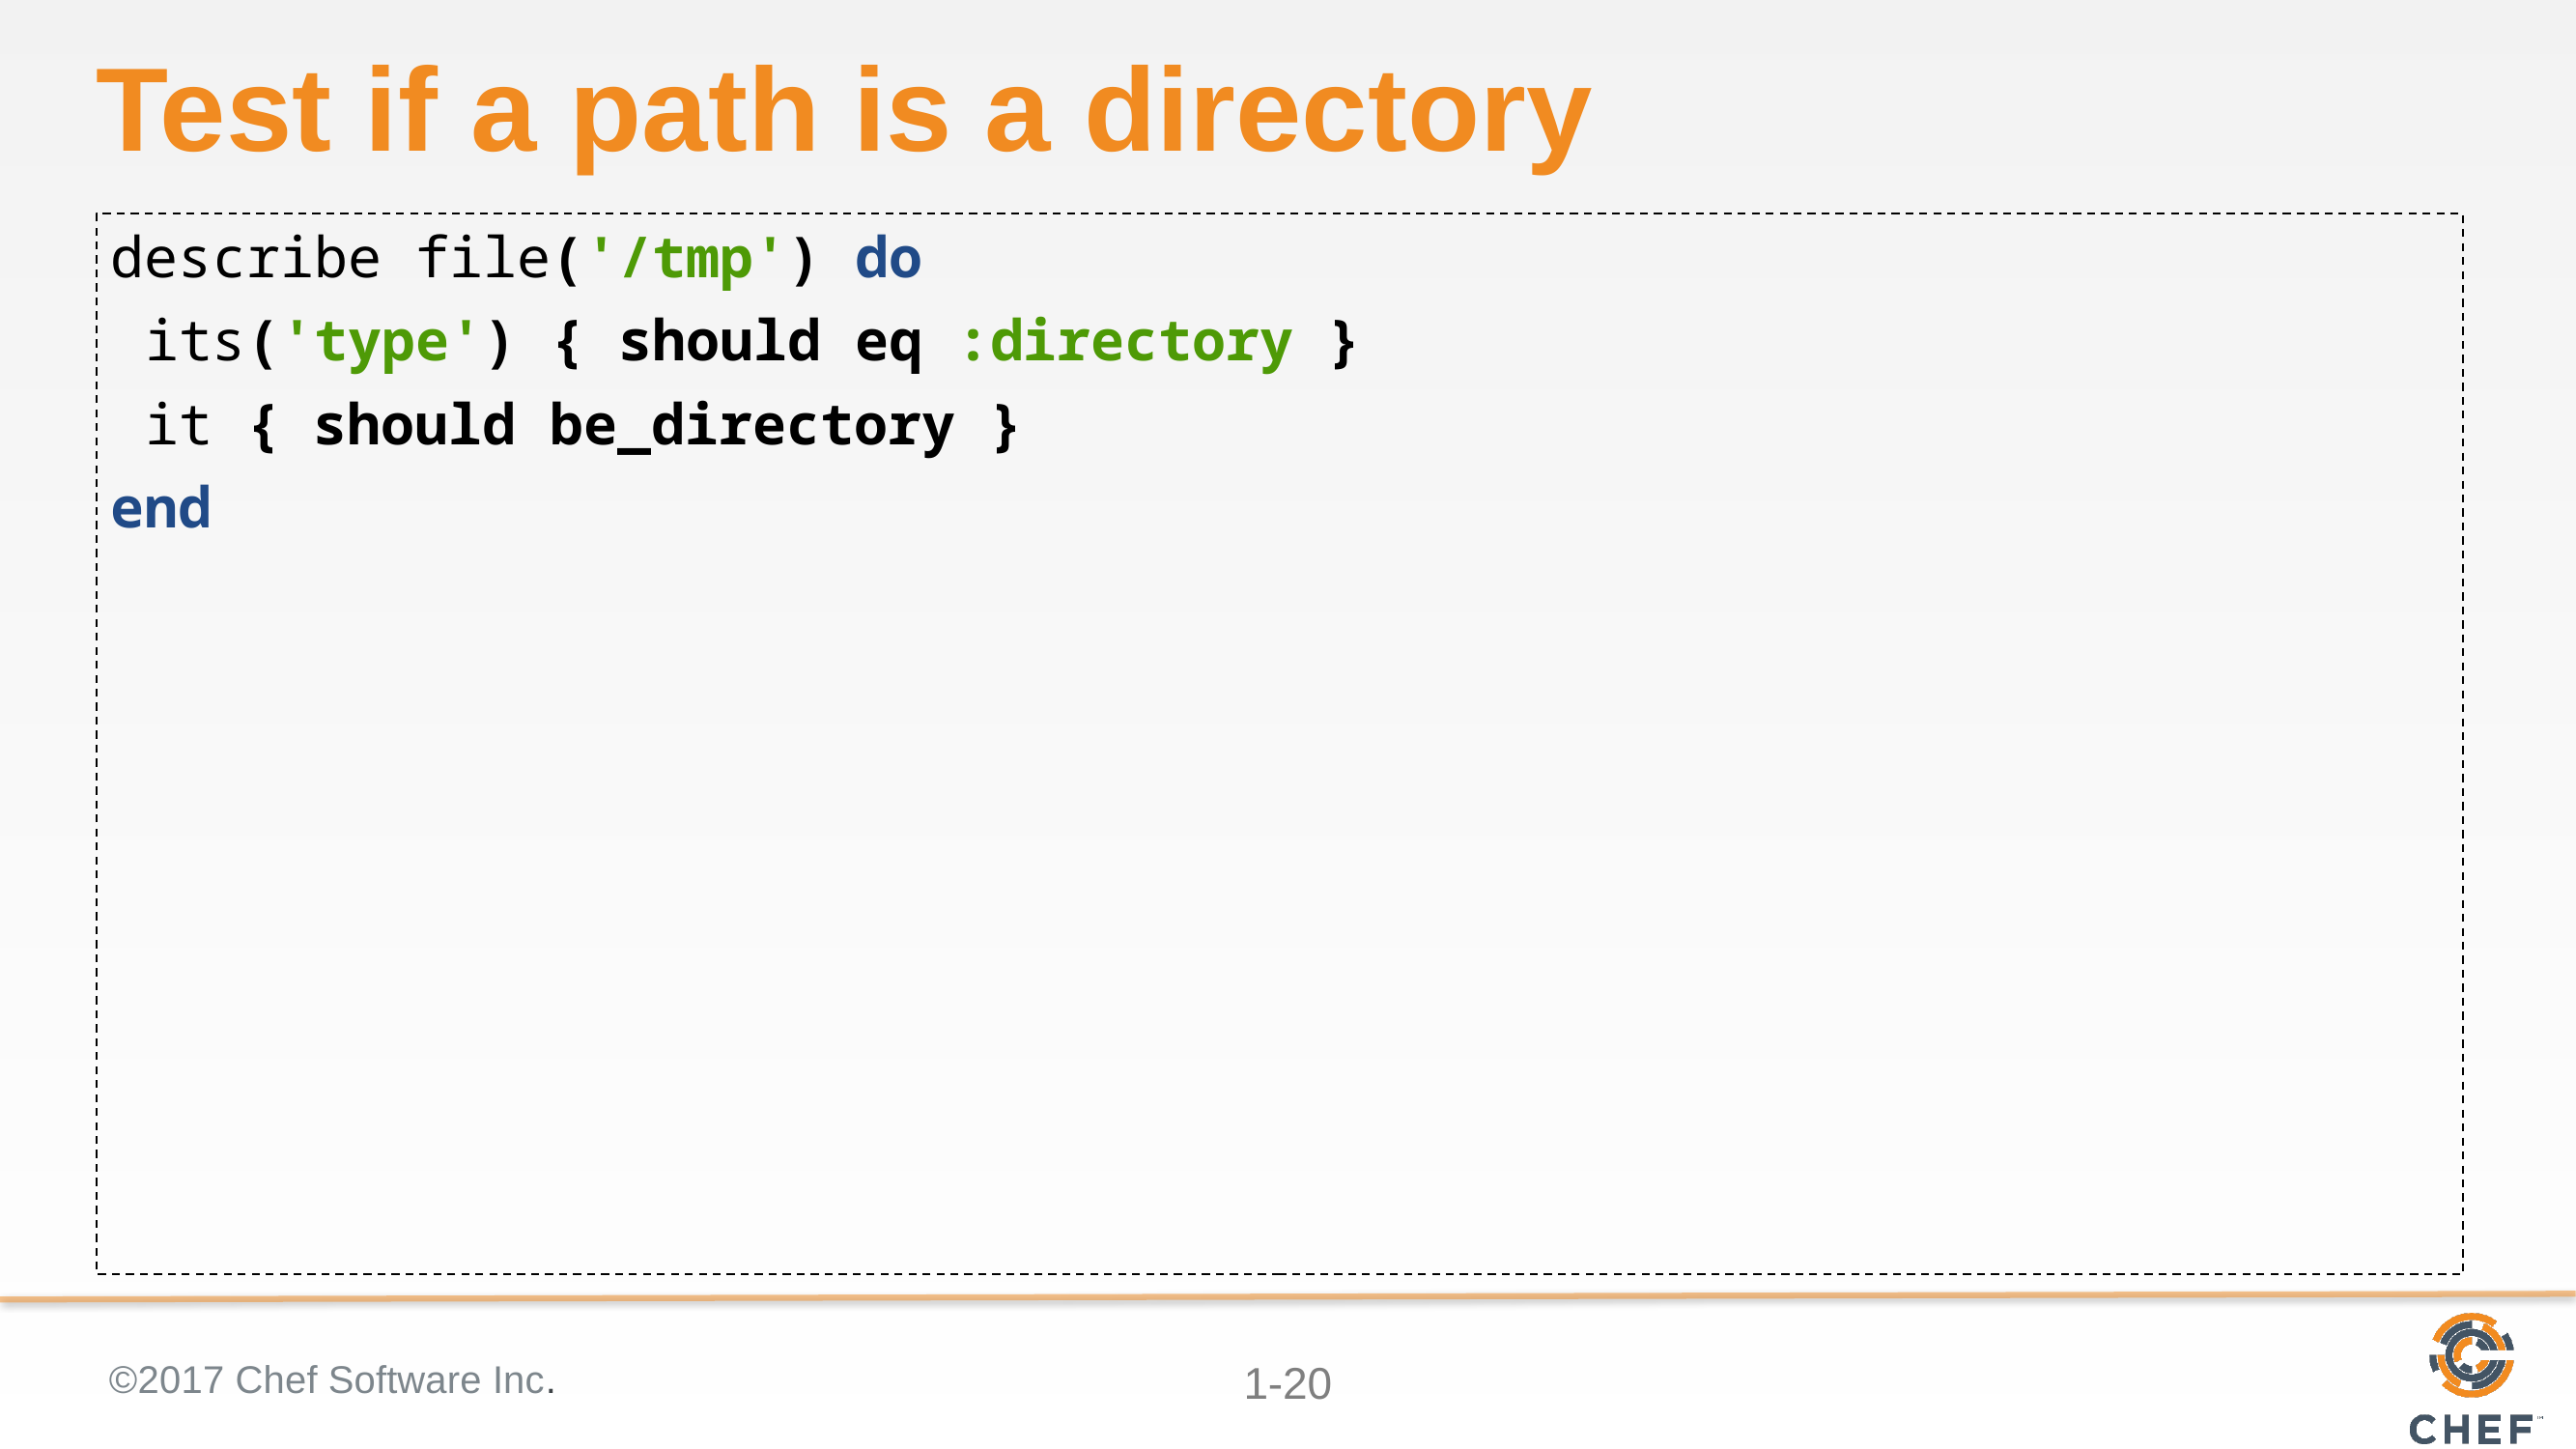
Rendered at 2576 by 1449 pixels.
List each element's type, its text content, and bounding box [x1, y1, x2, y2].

title Test if a path is a directory [96, 48, 2463, 180]
picture [2399, 1297, 2551, 1449]
list describe file('/tmp') do its('type') { should eq :directory } it { should be_directory } end [96, 213, 2464, 1275]
